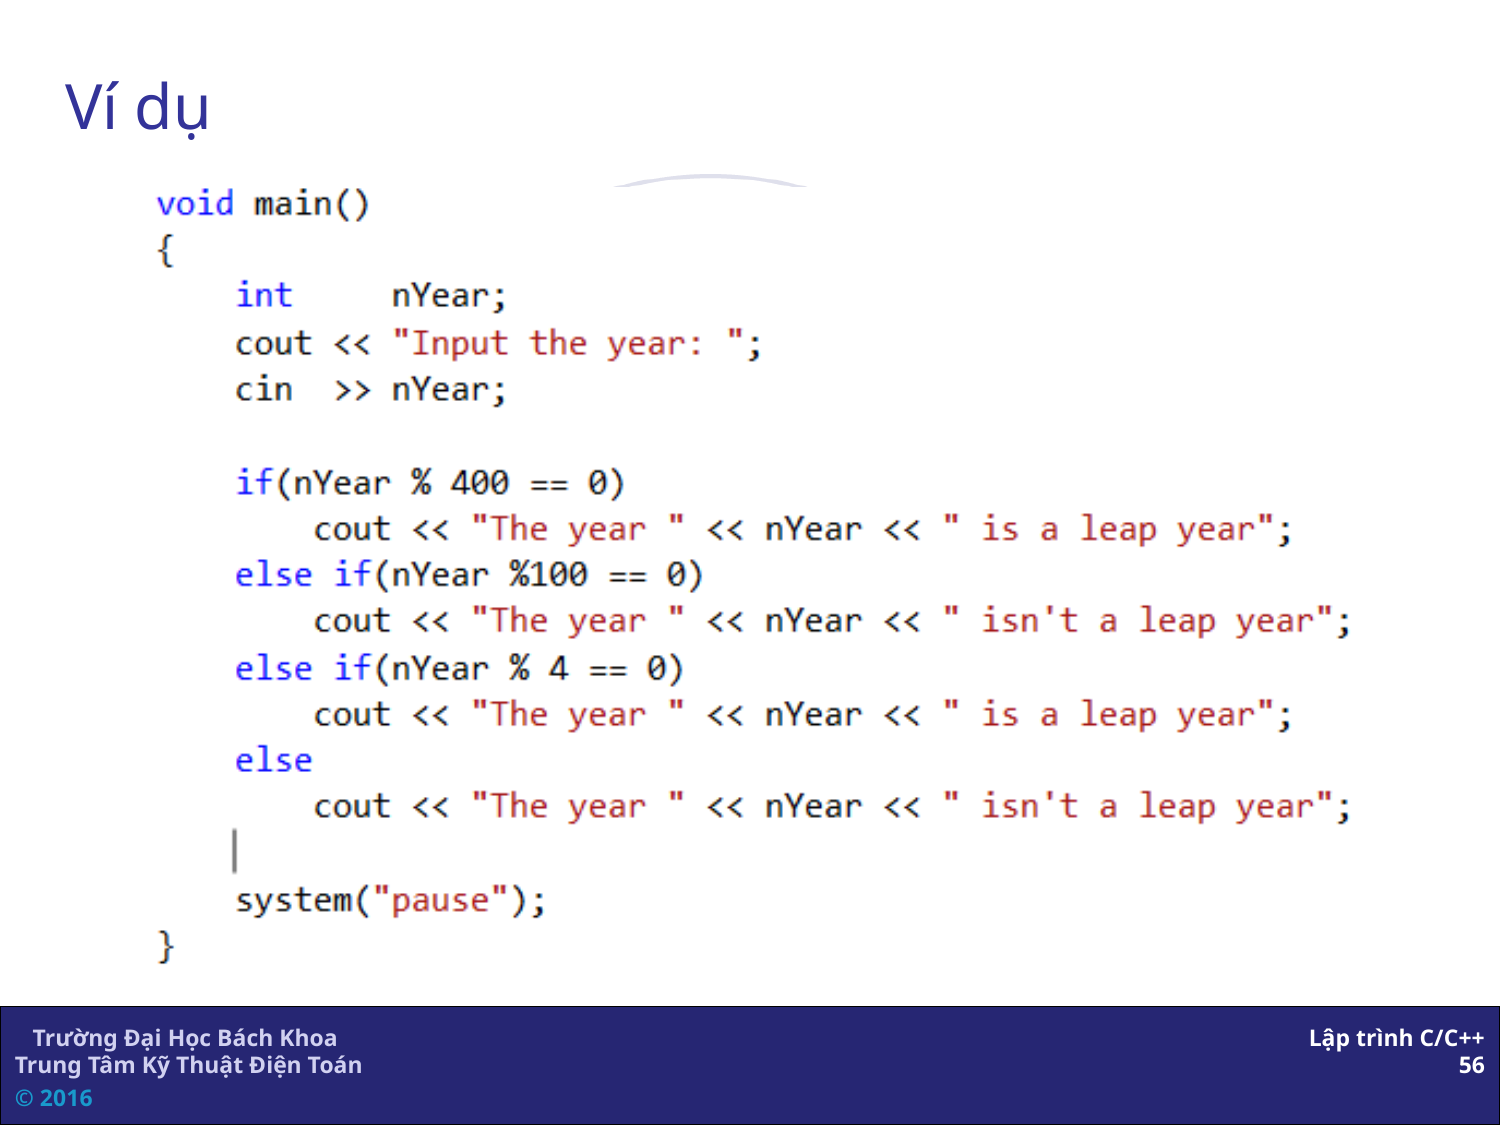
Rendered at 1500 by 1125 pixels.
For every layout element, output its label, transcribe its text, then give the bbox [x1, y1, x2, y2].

title Ví dụ [50, 12, 1463, 150]
picture [149, 174, 1383, 976]
